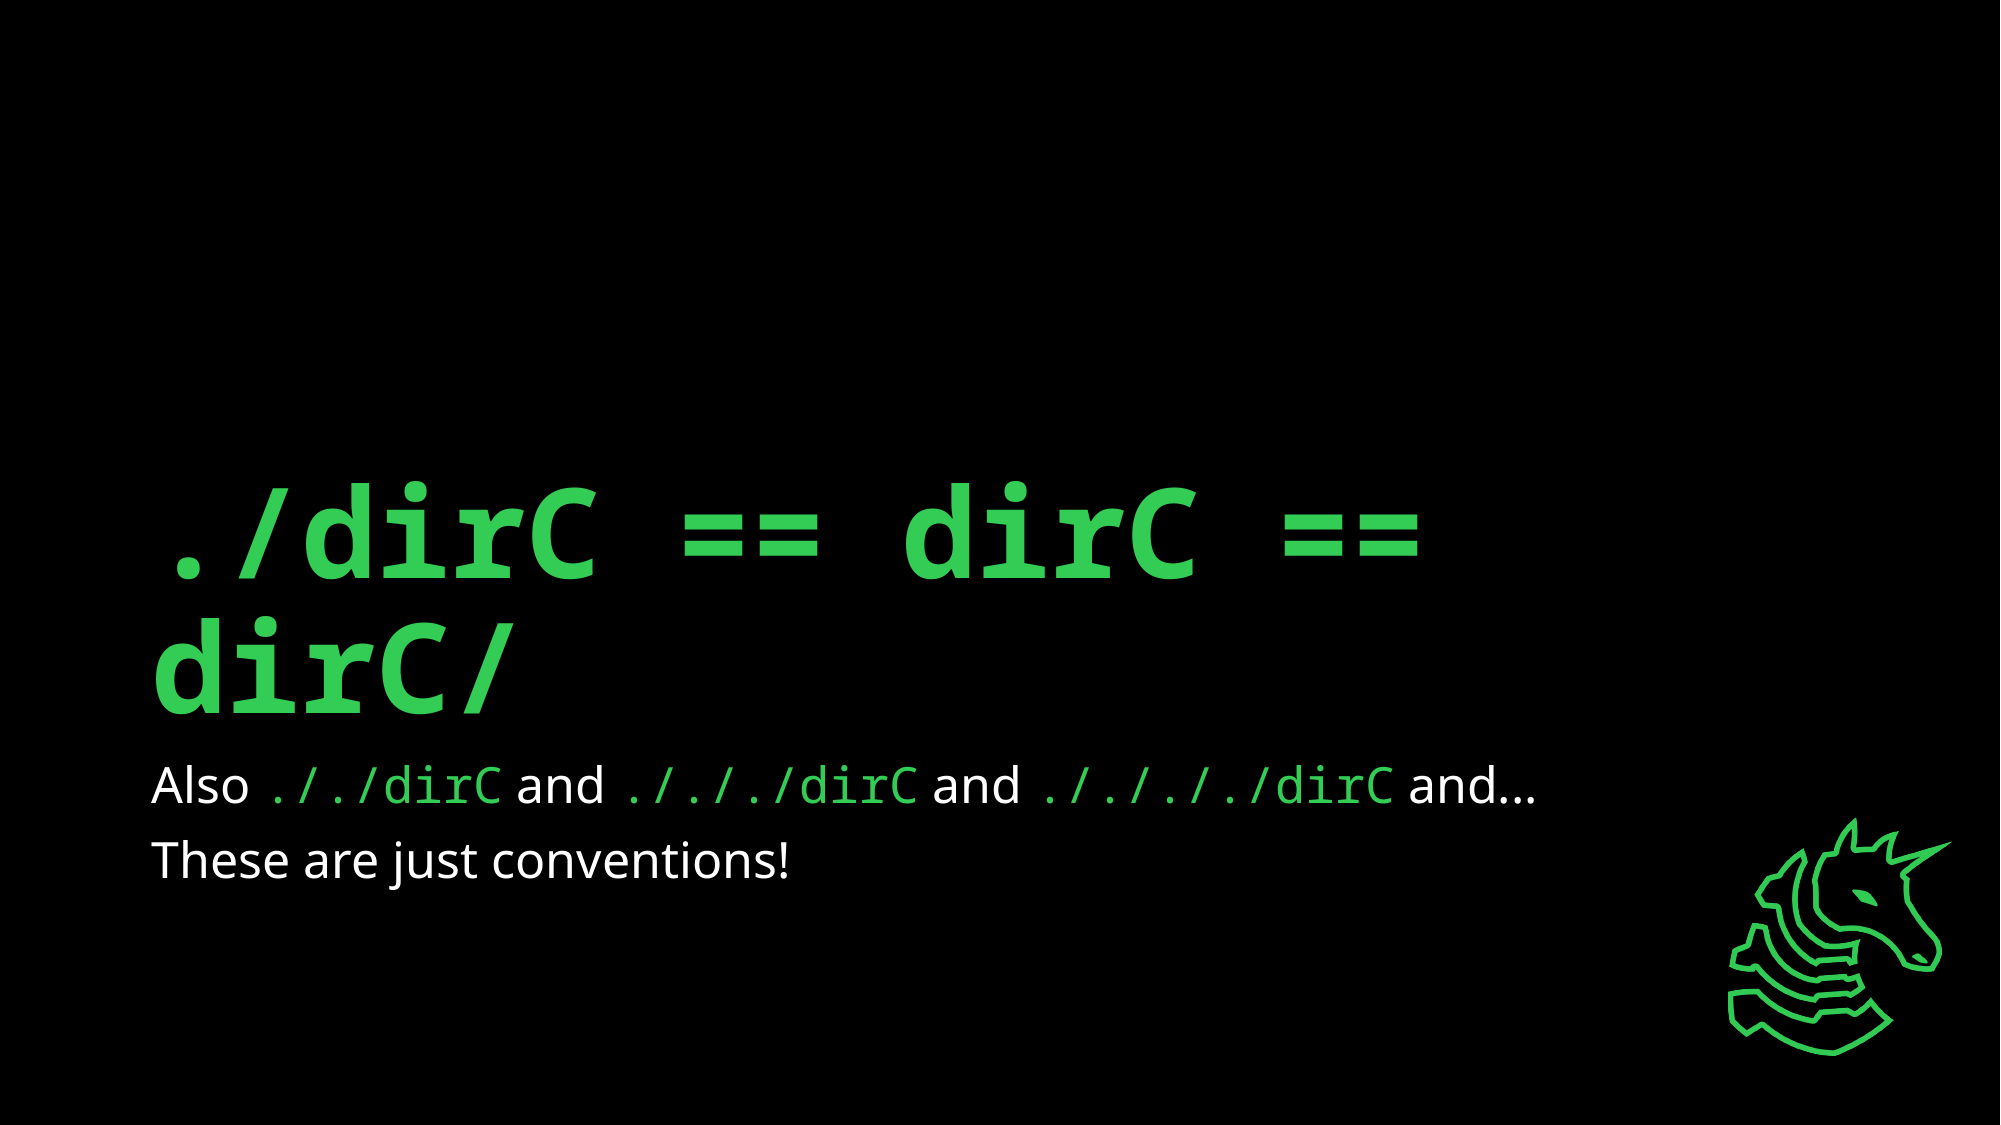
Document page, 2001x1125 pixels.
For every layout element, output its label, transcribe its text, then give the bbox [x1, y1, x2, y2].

picture [1728, 817, 1953, 1056]
list Also ././dirC and ./././dirC and ././././dirC and... These are just conventions! [136, 752, 1862, 999]
title ./dirC == dirC == dirC/ [136, 280, 1862, 749]
